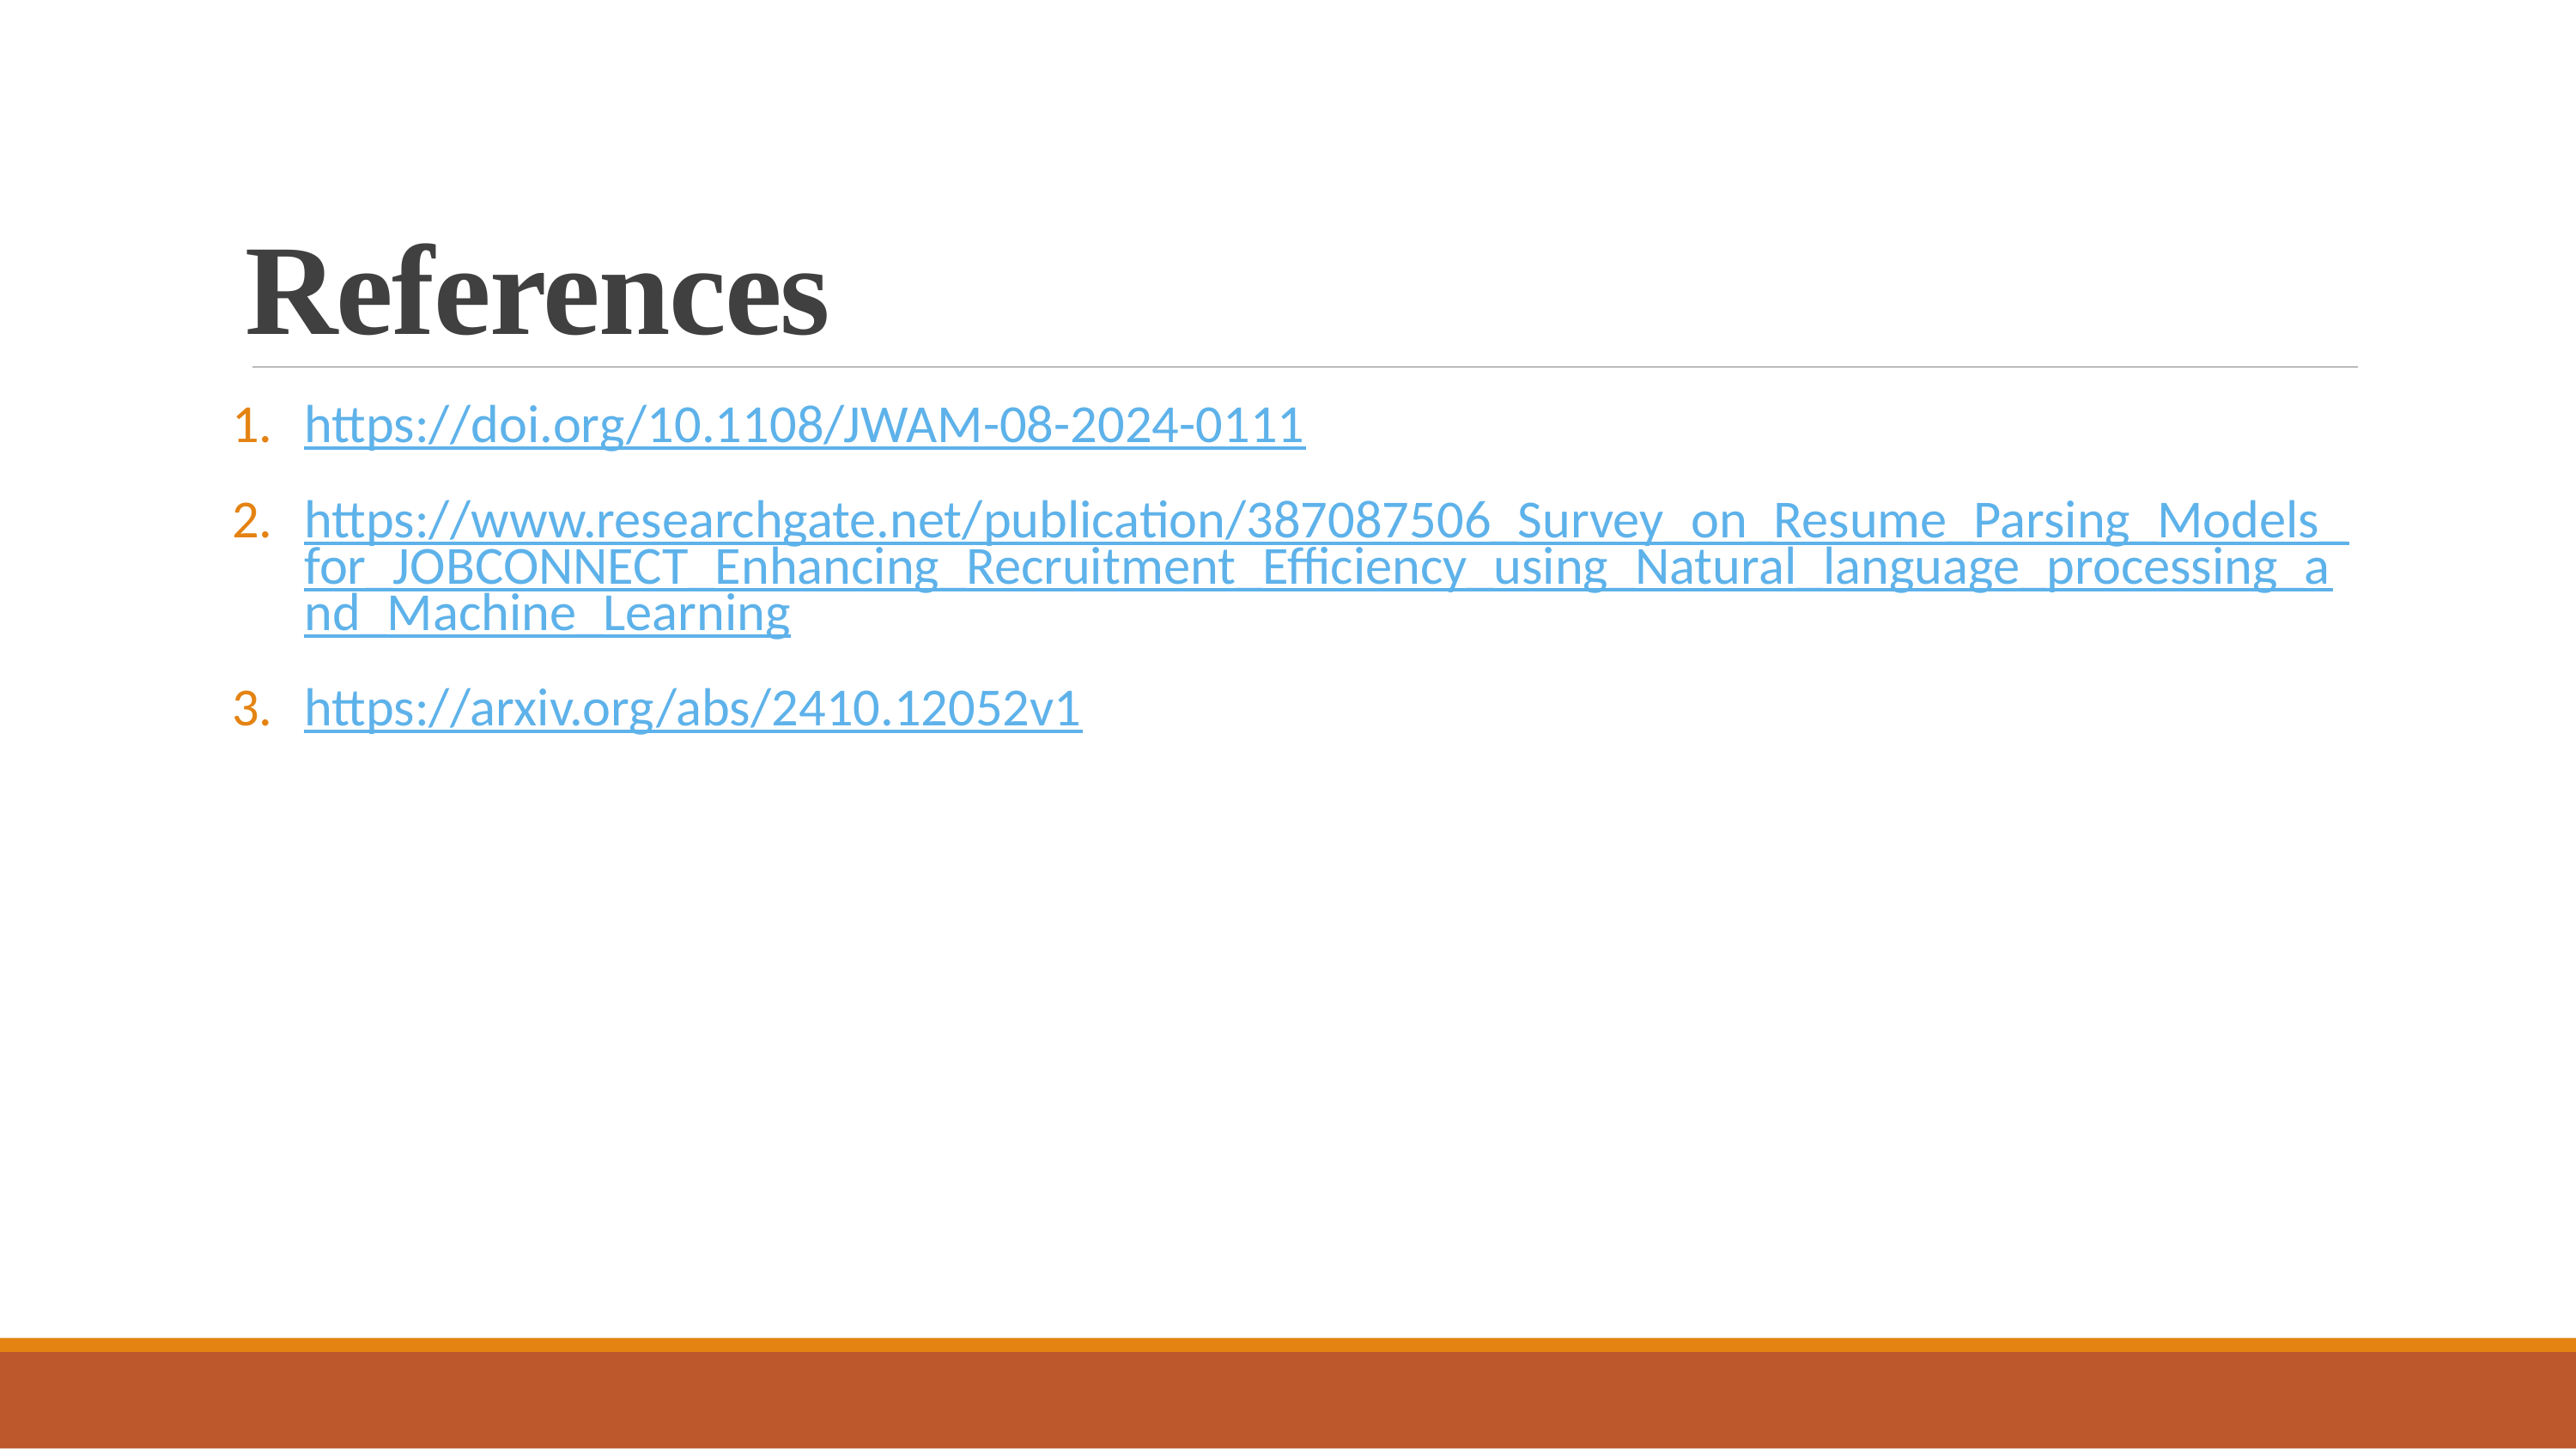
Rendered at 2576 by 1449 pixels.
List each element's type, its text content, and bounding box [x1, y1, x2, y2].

list https://doi.org/10.1108/JWAM-08-2024-0111 https://www.researchgate.net/publication/387087506_Survey_on_Resume_Parsing_Models_for_JOBCONNECT_Enhancing_Recruitment_Efficiency_using_Natural_language_processing_and_Machine_Learning https://arxiv.org/abs/2410.12052v1 [232, 390, 2357, 1240]
title References [232, 60, 2357, 367]
